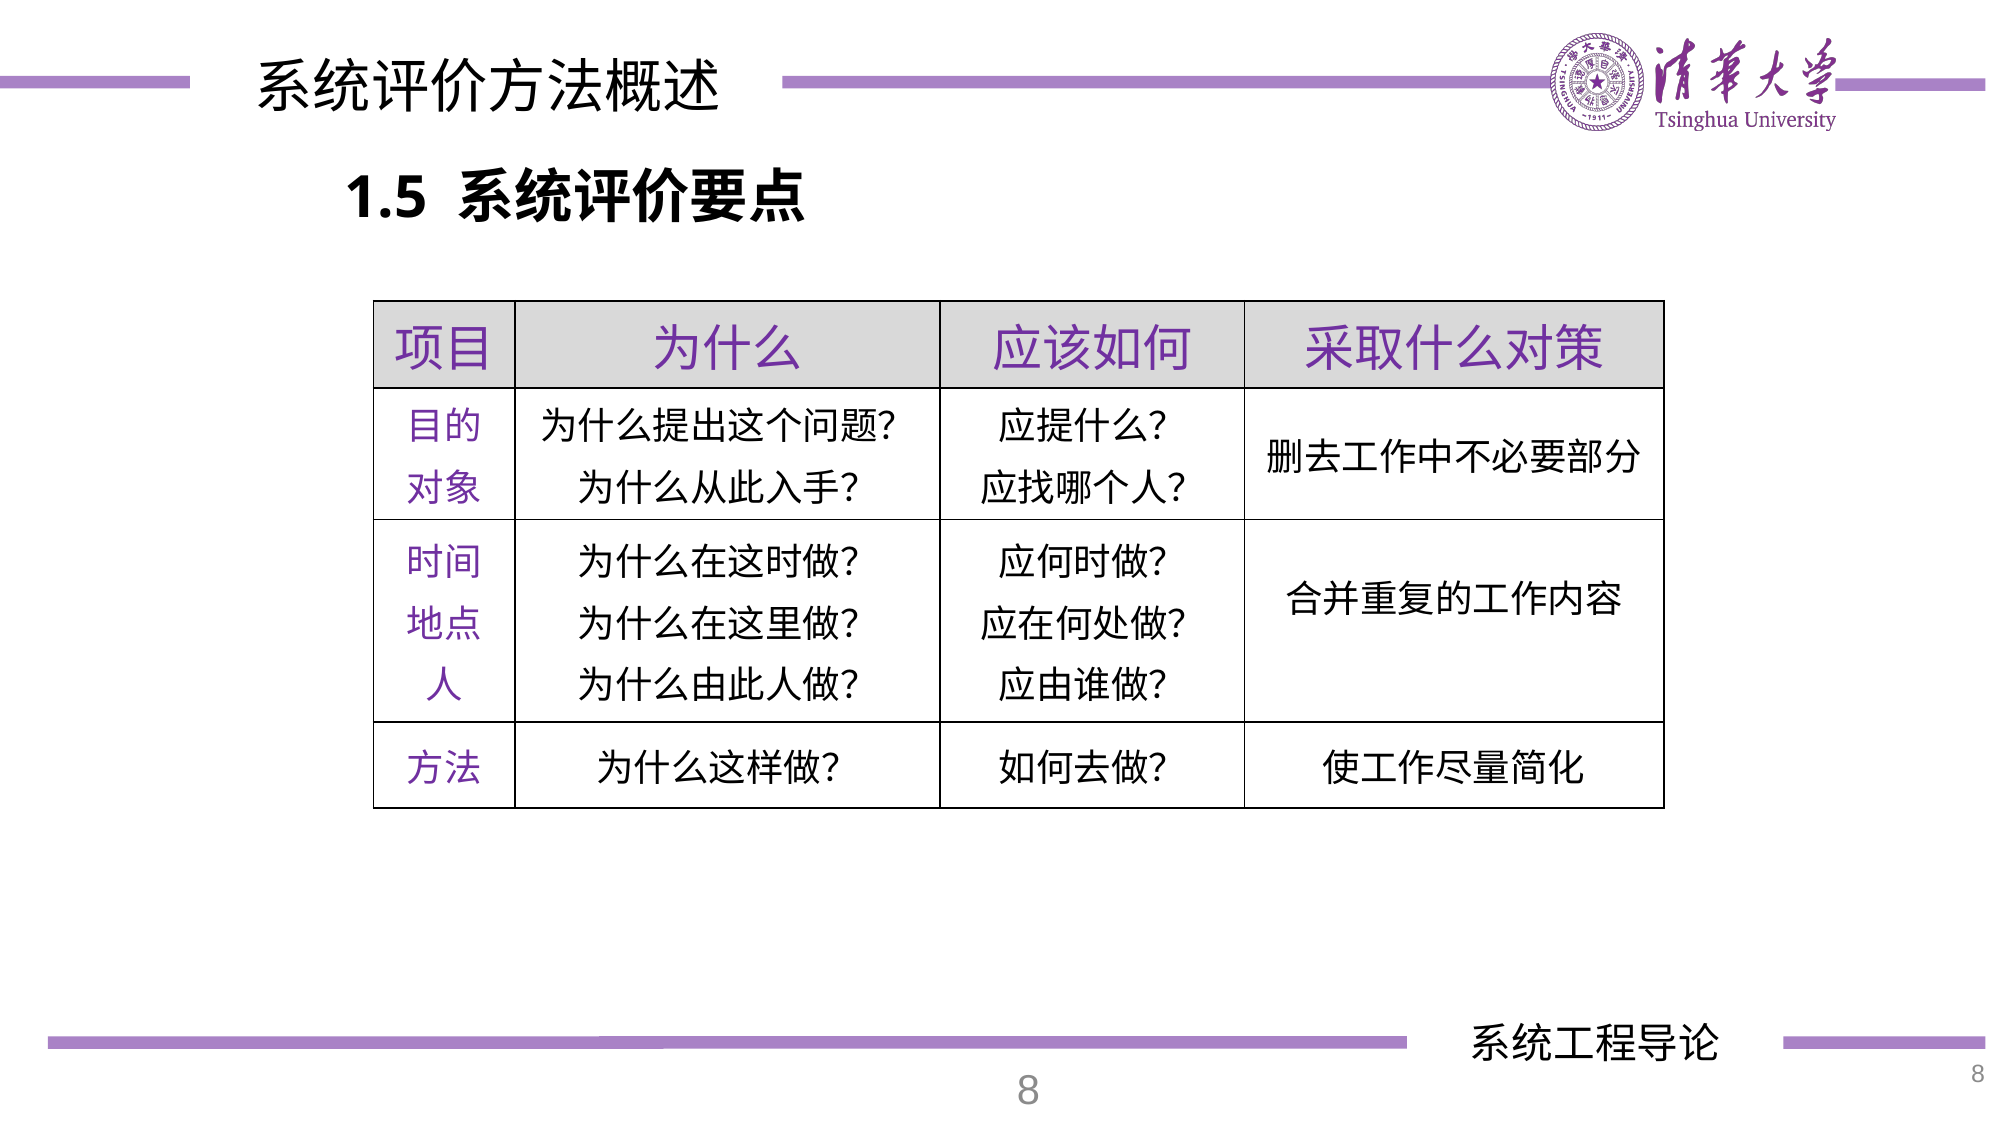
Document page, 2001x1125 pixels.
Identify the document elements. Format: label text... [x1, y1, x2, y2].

table_cell 如何去做？ [941, 723, 1244, 807]
table_header 应该如何 [941, 302, 1244, 387]
table_cell 方法 [374, 723, 514, 807]
text_box 1.5 系统评价要点 [329, 159, 1739, 249]
picture [1655, 38, 1836, 131]
table_cell 删去工作中不必要部分 [1245, 389, 1663, 519]
picture [1550, 33, 1644, 131]
table_cell 为什么提出这个问题？ 为什么从此入手？ [516, 389, 939, 519]
table_cell 时间 地点 人 [374, 520, 514, 721]
table_cell 为什么这样做？ [516, 723, 939, 807]
table_cell 应提什么？ 应找哪个人？ [941, 389, 1244, 519]
table_cell 为什么在这时做？ 为什么在这里做？ 为什么由此人做？ [516, 520, 939, 721]
table_header 采取什么对策 [1245, 302, 1663, 387]
table_header 为什么 [516, 302, 939, 387]
table_cell 使工作尽量简化 [1245, 723, 1663, 807]
table_cell 目的 对象 [374, 389, 514, 519]
table_cell 合并重复的工作内容 [1245, 520, 1663, 721]
table_cell 应何时做？ 应在何处做？ 应由谁做？ [941, 520, 1244, 721]
table_header 项目 [374, 302, 514, 387]
slide_number 8 [1550, 1042, 2000, 1103]
